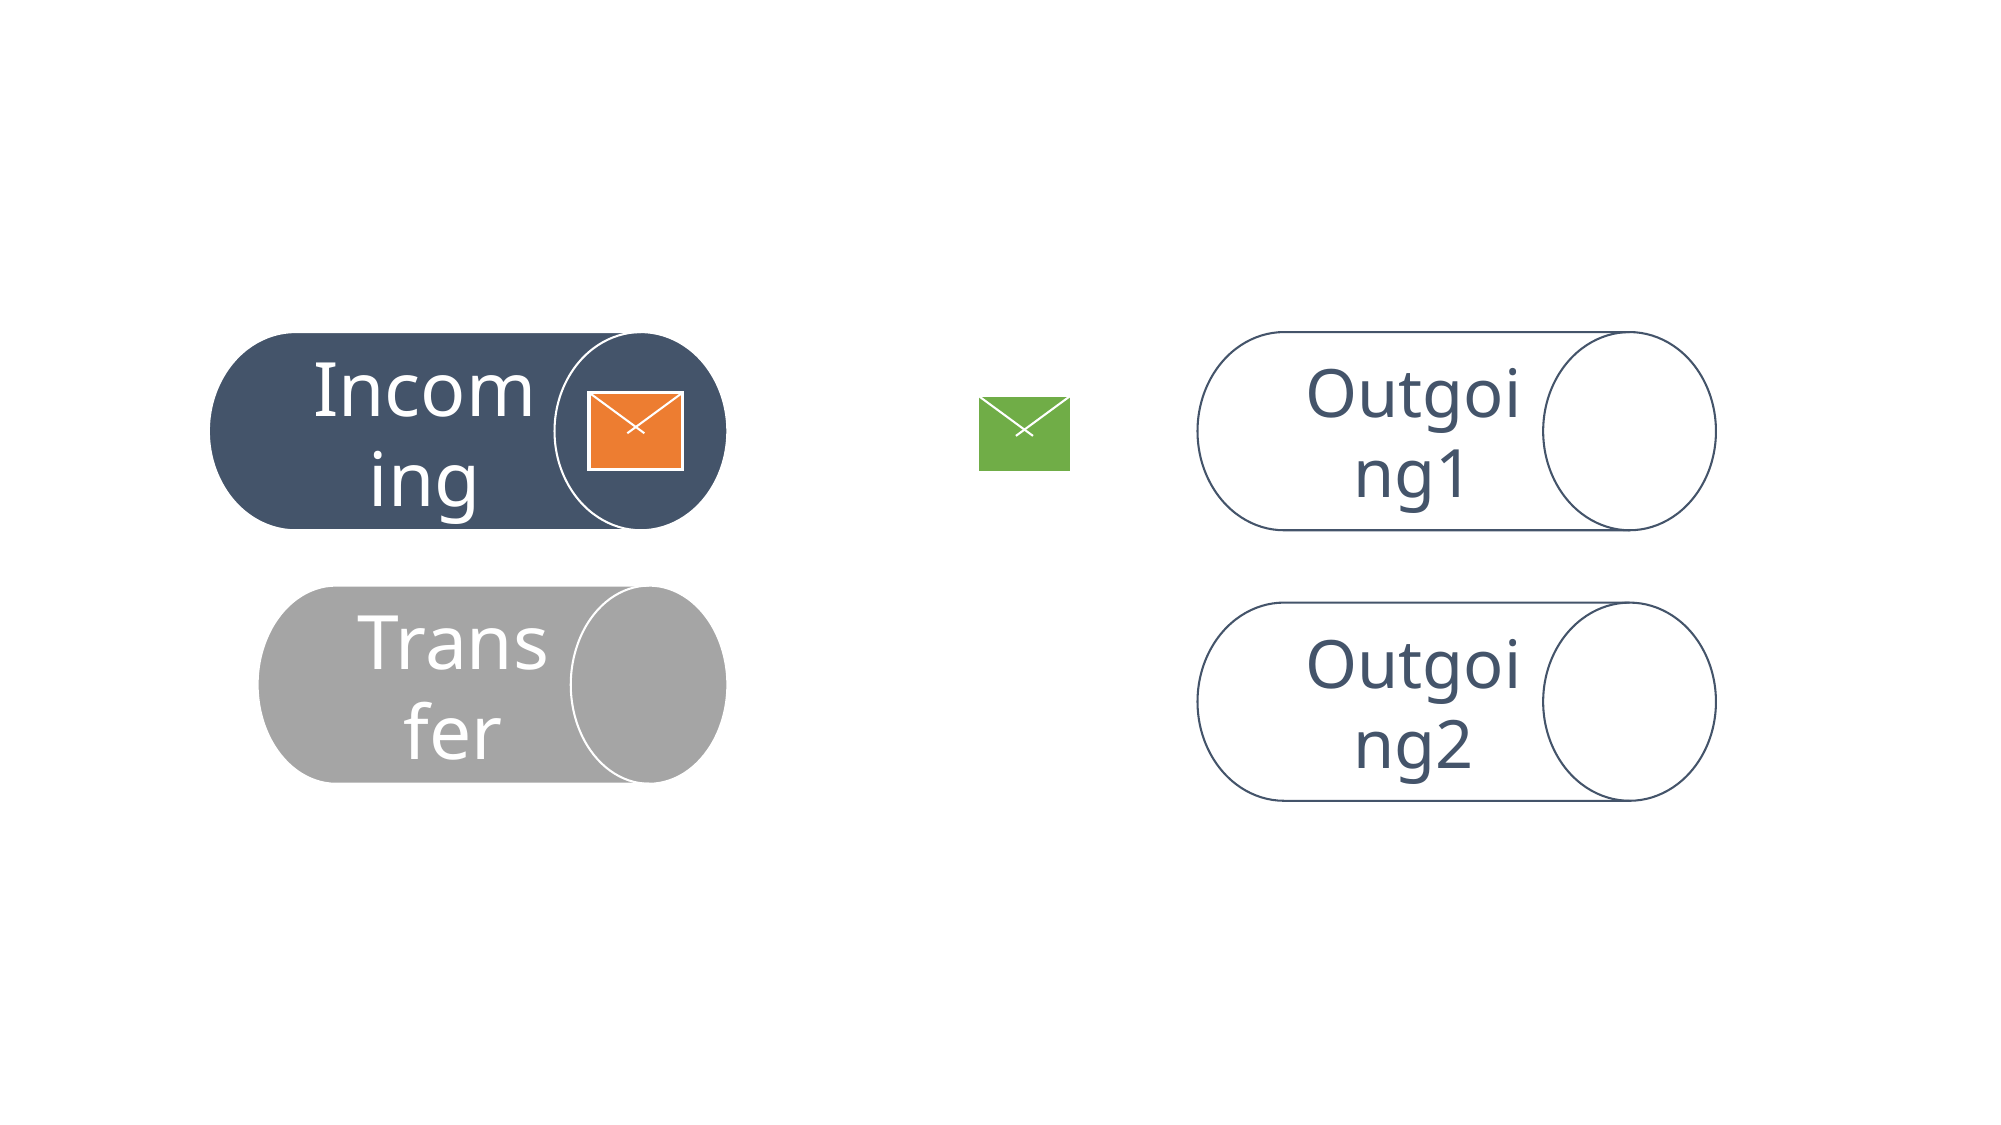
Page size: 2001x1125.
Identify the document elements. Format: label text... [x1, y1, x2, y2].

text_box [977, 395, 1072, 473]
text_box Outgoing1 [1196, 331, 1717, 532]
text_box Transfer [256, 584, 729, 785]
text_box Outgoing2 [1196, 601, 1717, 802]
text_box Incoming [207, 331, 729, 532]
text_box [588, 392, 683, 470]
